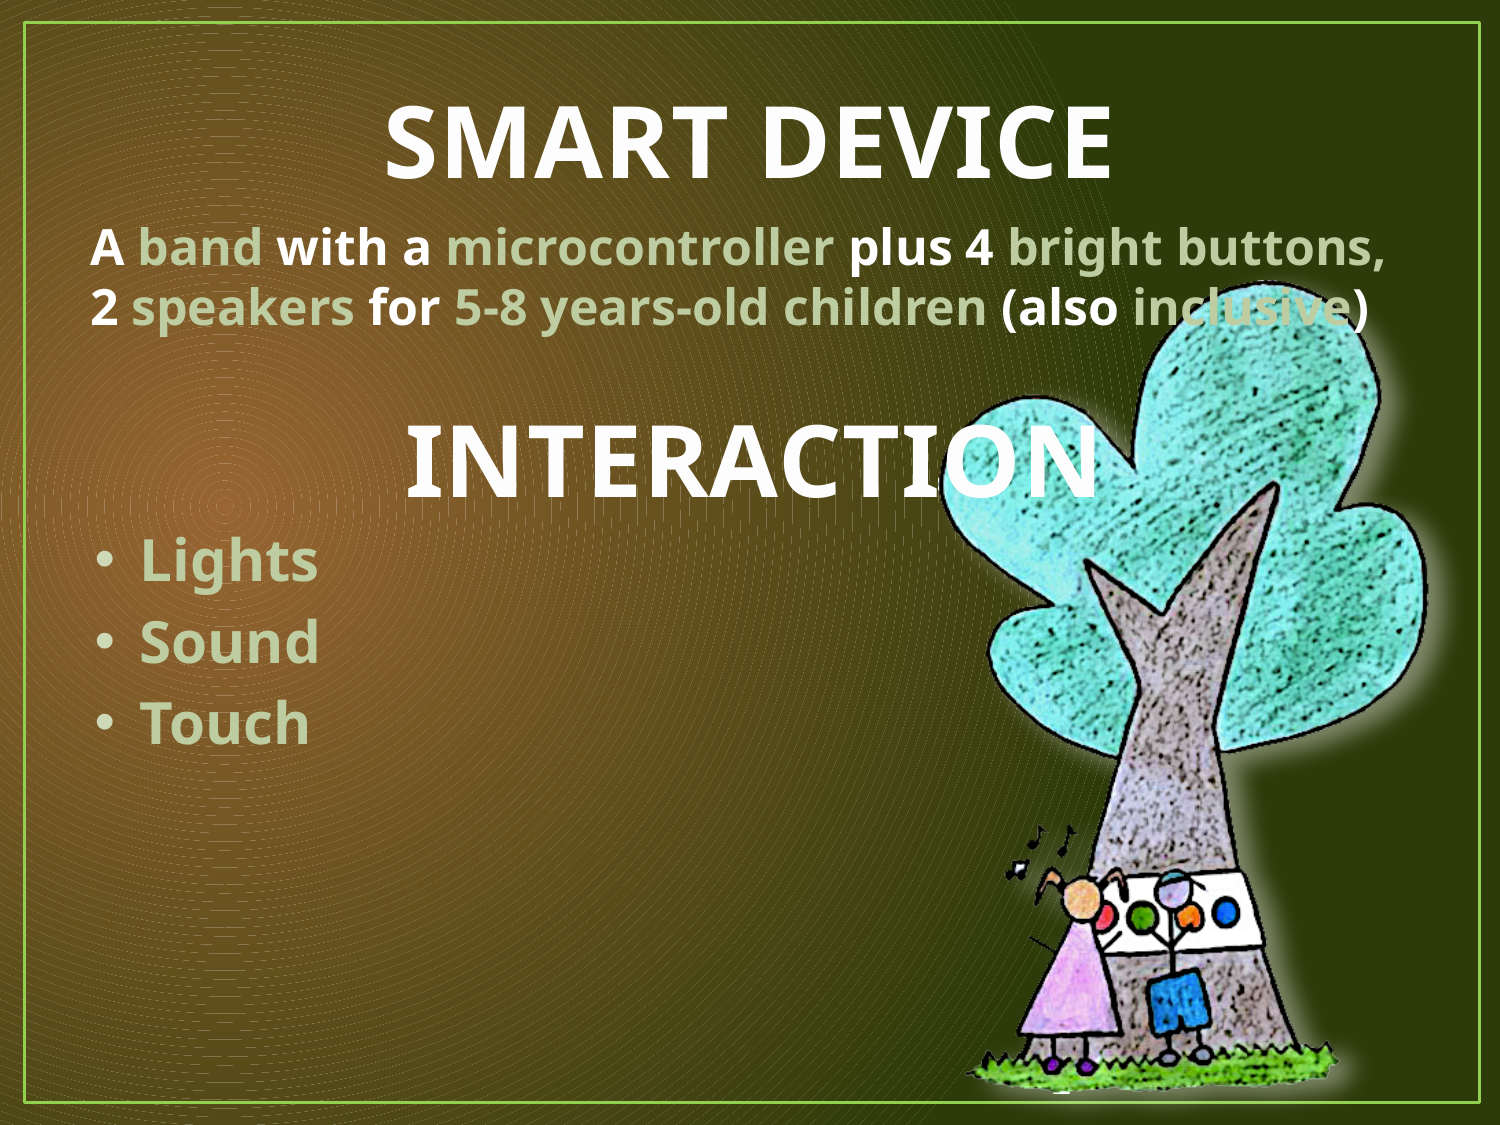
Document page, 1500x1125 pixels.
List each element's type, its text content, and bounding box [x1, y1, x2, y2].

picture [938, 280, 1430, 1095]
text_box Lights Sound Touch [79, 516, 750, 1080]
list A band with a microcontroller plus 4 bright buttons, 2 speakers for 5-8 years-old children (also inclusive) [75, 208, 1425, 348]
title SMART DEVICE [75, 45, 1425, 207]
text_box INTERACTION [79, 363, 931, 525]
